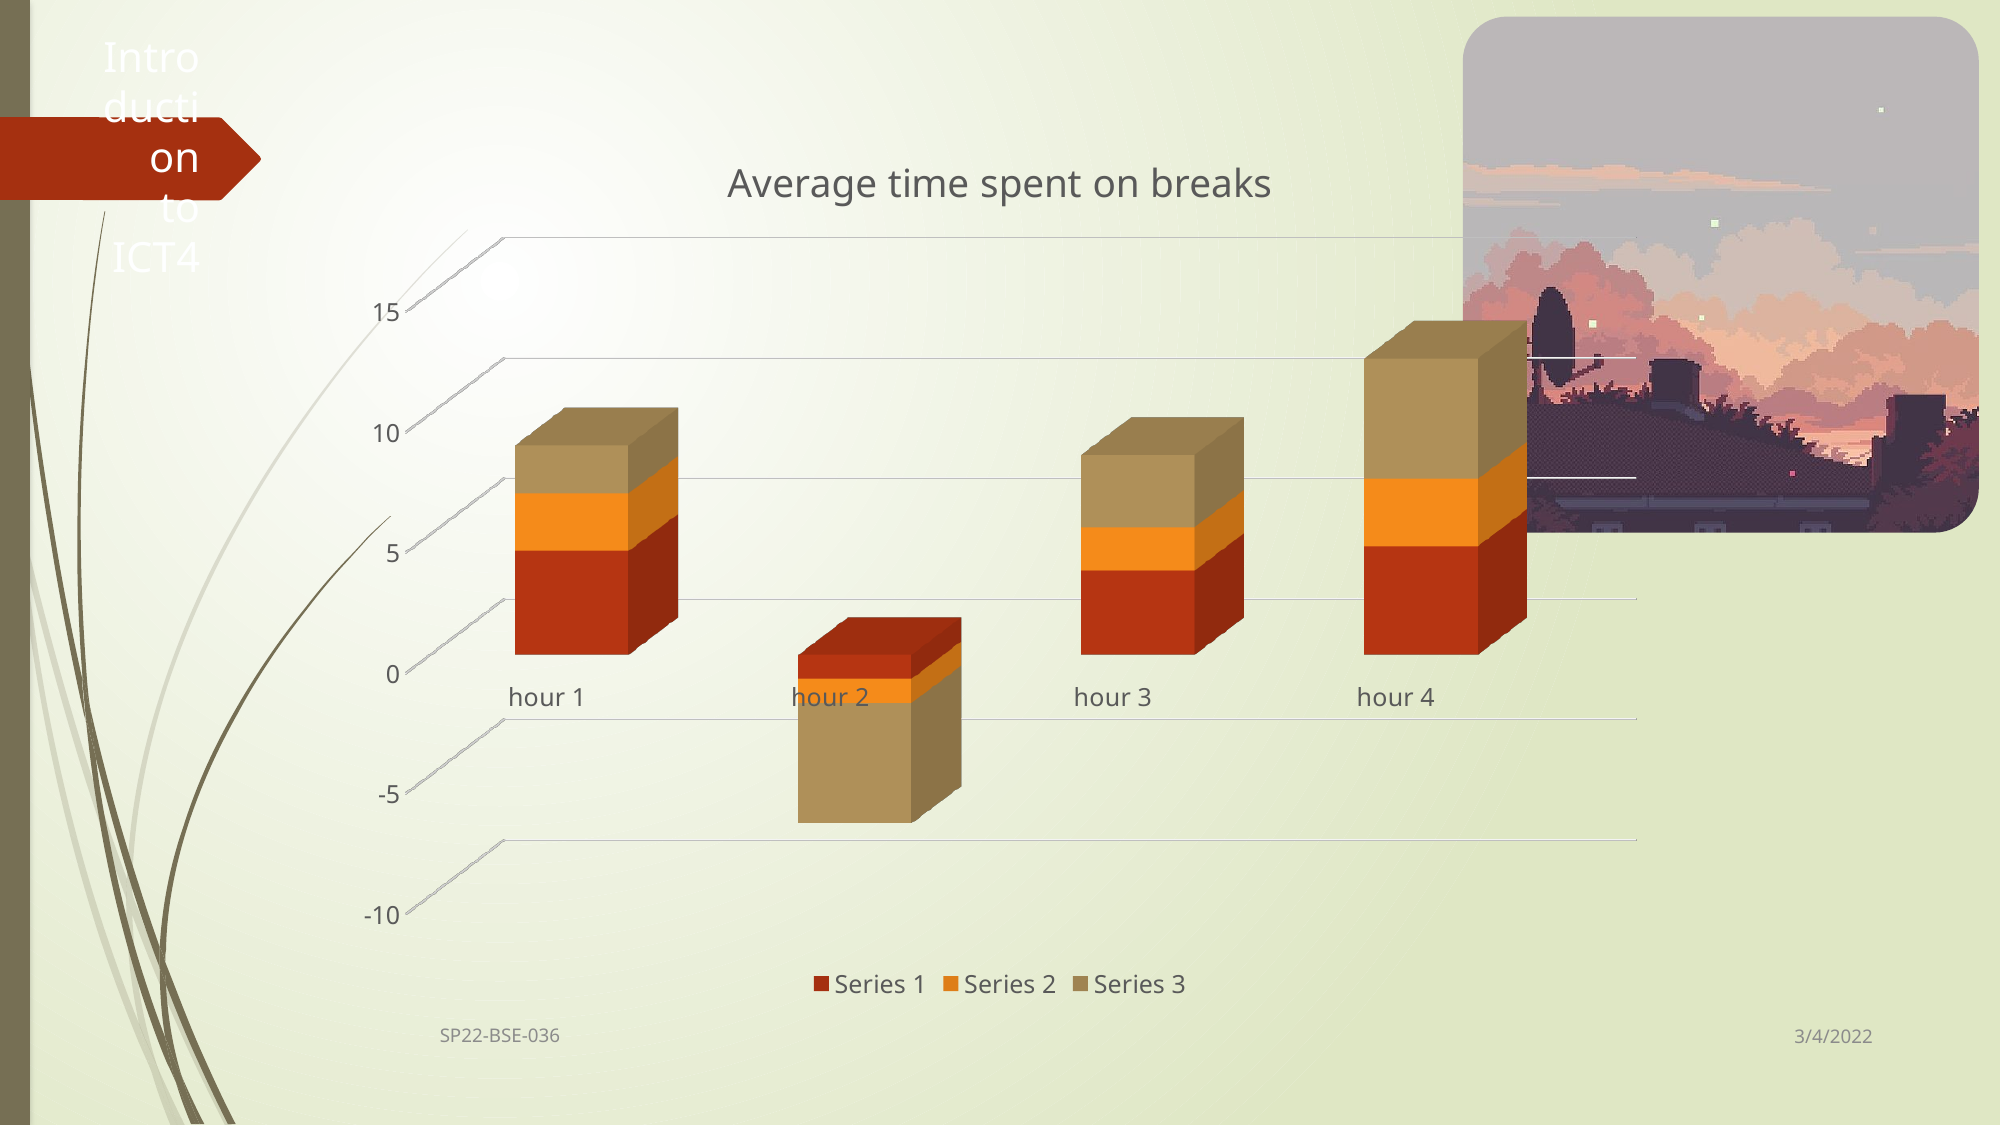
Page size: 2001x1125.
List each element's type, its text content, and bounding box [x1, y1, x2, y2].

chart [332, 117, 1667, 1008]
picture [1462, 16, 1979, 533]
slide_number Introduction to ICT4 [87, 129, 216, 190]
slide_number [1699, 1005, 1888, 1067]
footer SP22-BSE-036 [424, 1006, 1675, 1067]
